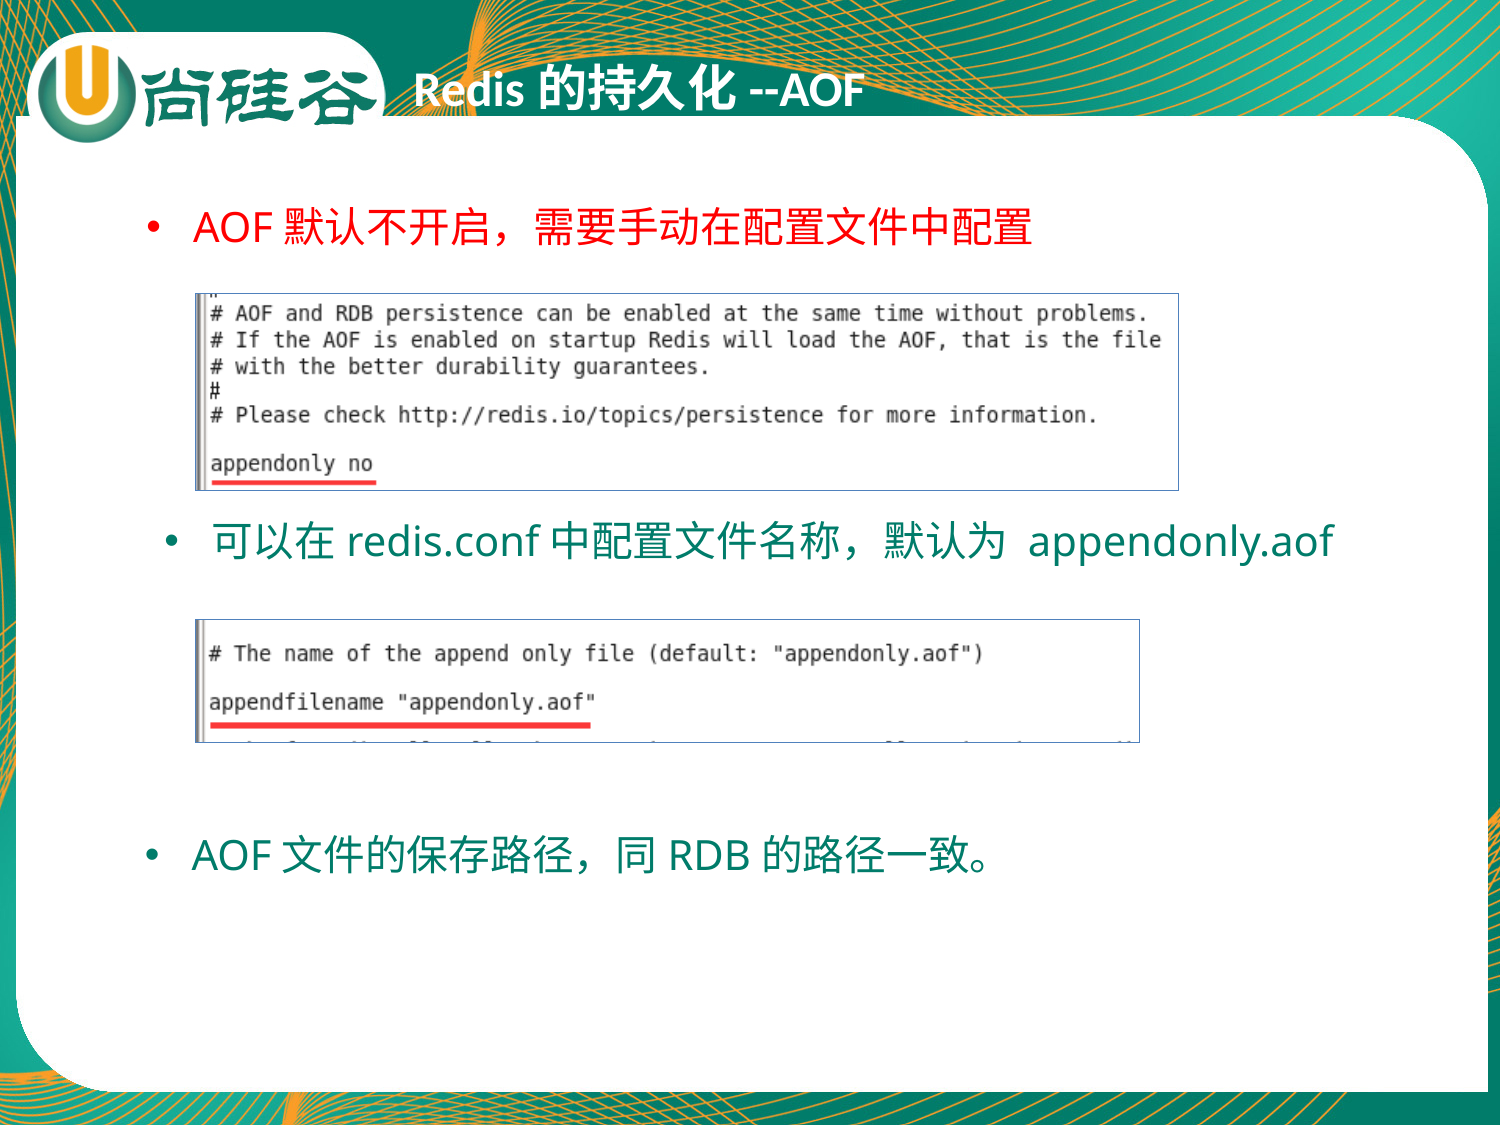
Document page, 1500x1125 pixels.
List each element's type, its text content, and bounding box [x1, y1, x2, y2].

text_box AOF默认不开启，需要手动在配置文件中配置 [131, 193, 1050, 259]
text_box 可以在redis.conf中配置文件名称，默认为 appendonly.aof [149, 507, 1360, 573]
text_box Redis的持久化--AOF [398, 19, 881, 124]
picture [0, 0, 1500, 1125]
text_box AOF文件的保存路径，同RDB的路径一致。 [130, 821, 1359, 887]
